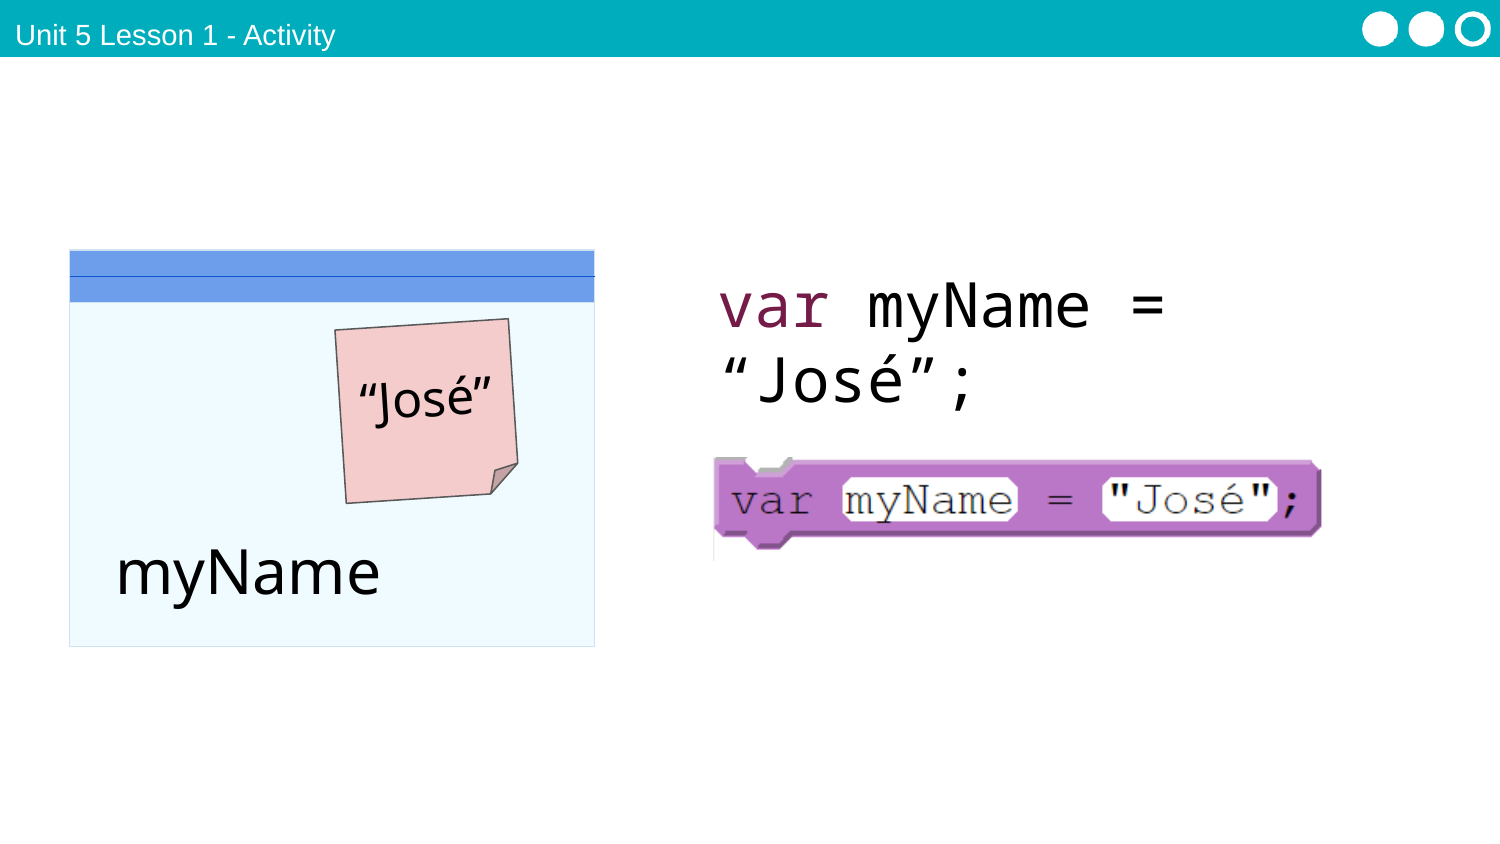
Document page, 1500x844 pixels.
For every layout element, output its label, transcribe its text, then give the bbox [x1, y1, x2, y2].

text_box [69, 249, 595, 647]
text_box Unit 5 Lesson 1 - Activity [0, 0, 750, 58]
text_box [1364, 13, 1488, 45]
text_box var myName = “José”; [701, 249, 1475, 368]
picture [0, 0, 1500, 844]
